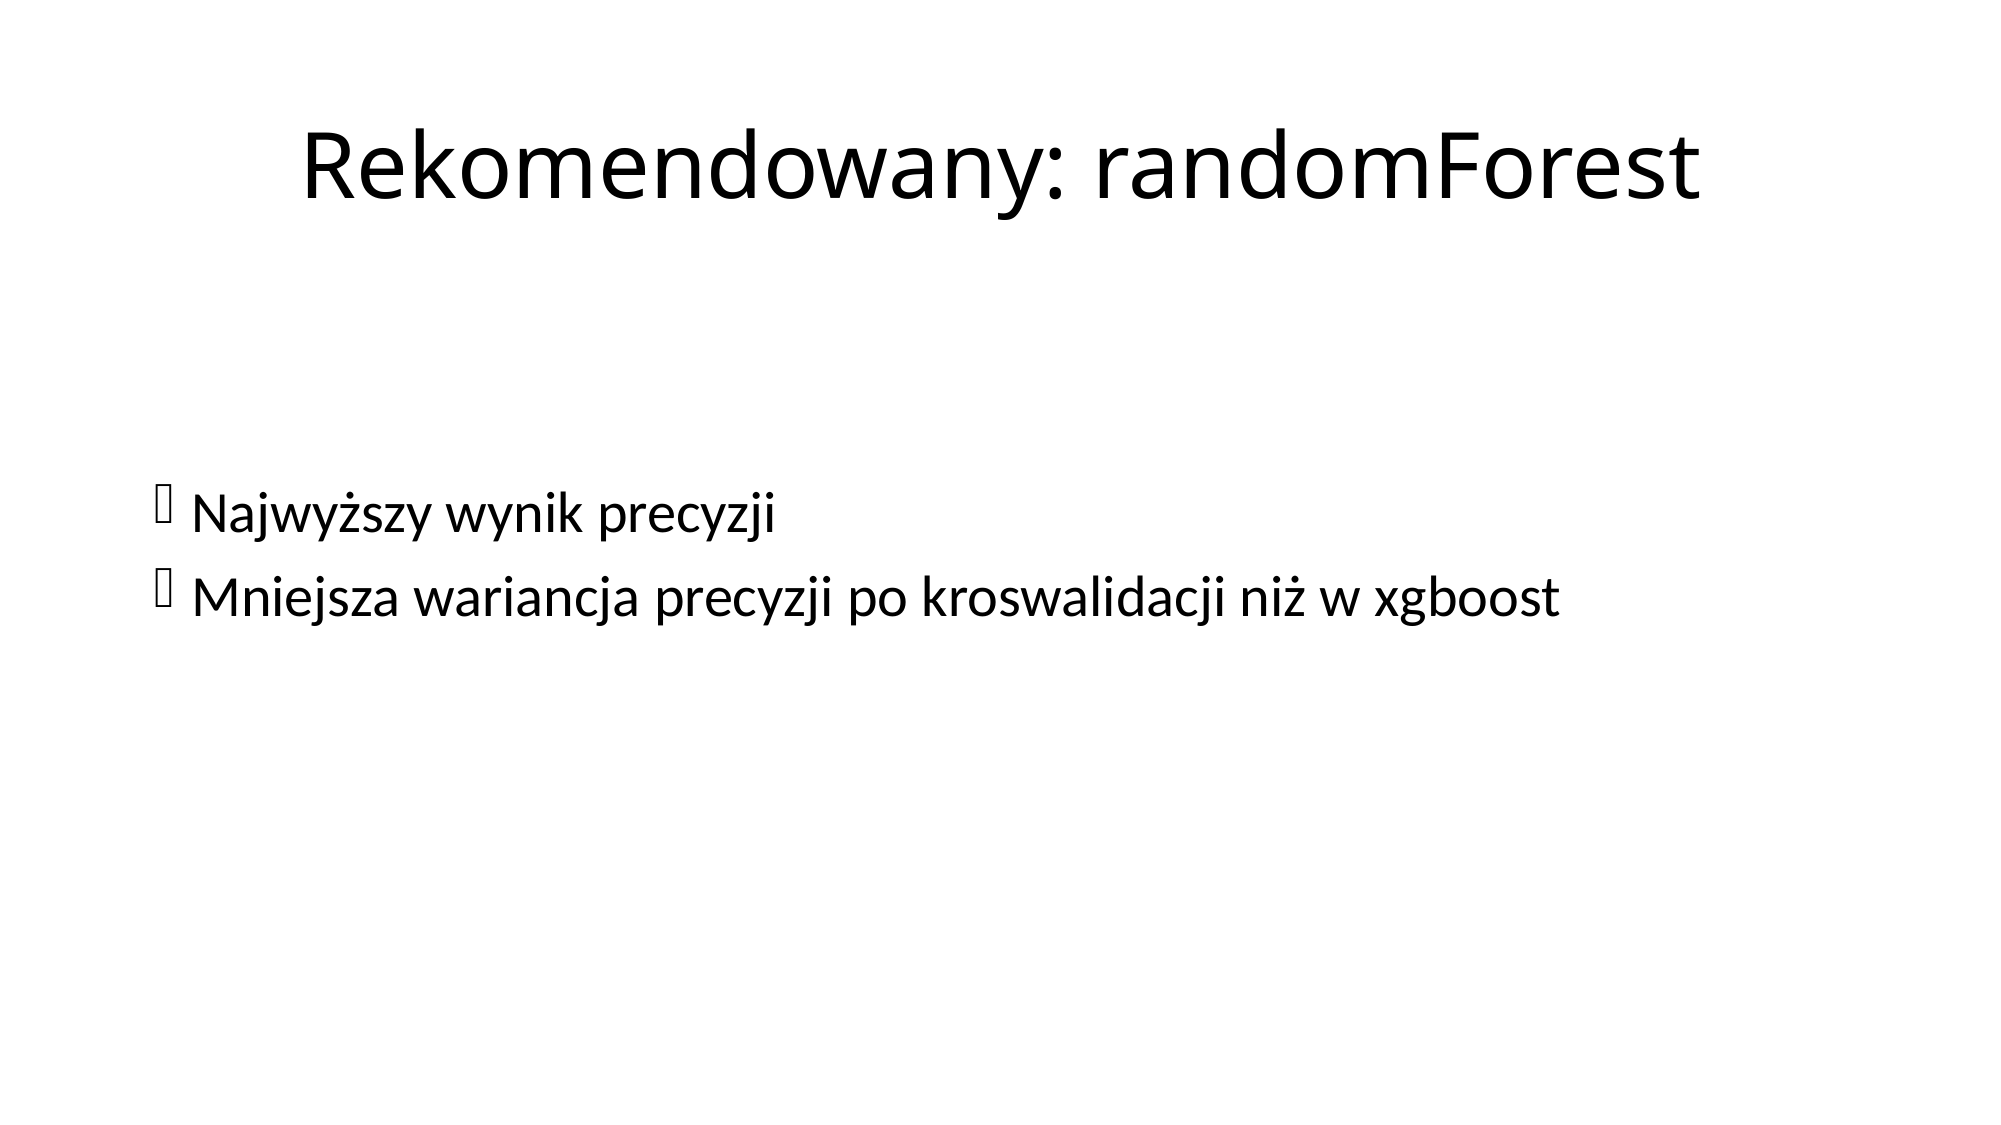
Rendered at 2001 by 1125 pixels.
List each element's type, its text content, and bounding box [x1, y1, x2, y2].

list Najwyższy wynik precyzji Mniejsza wariancja precyzji po kroswalidacji niż w xgboost [138, 299, 1864, 1014]
title Rekomendowany: randomForest [138, 60, 1864, 278]
